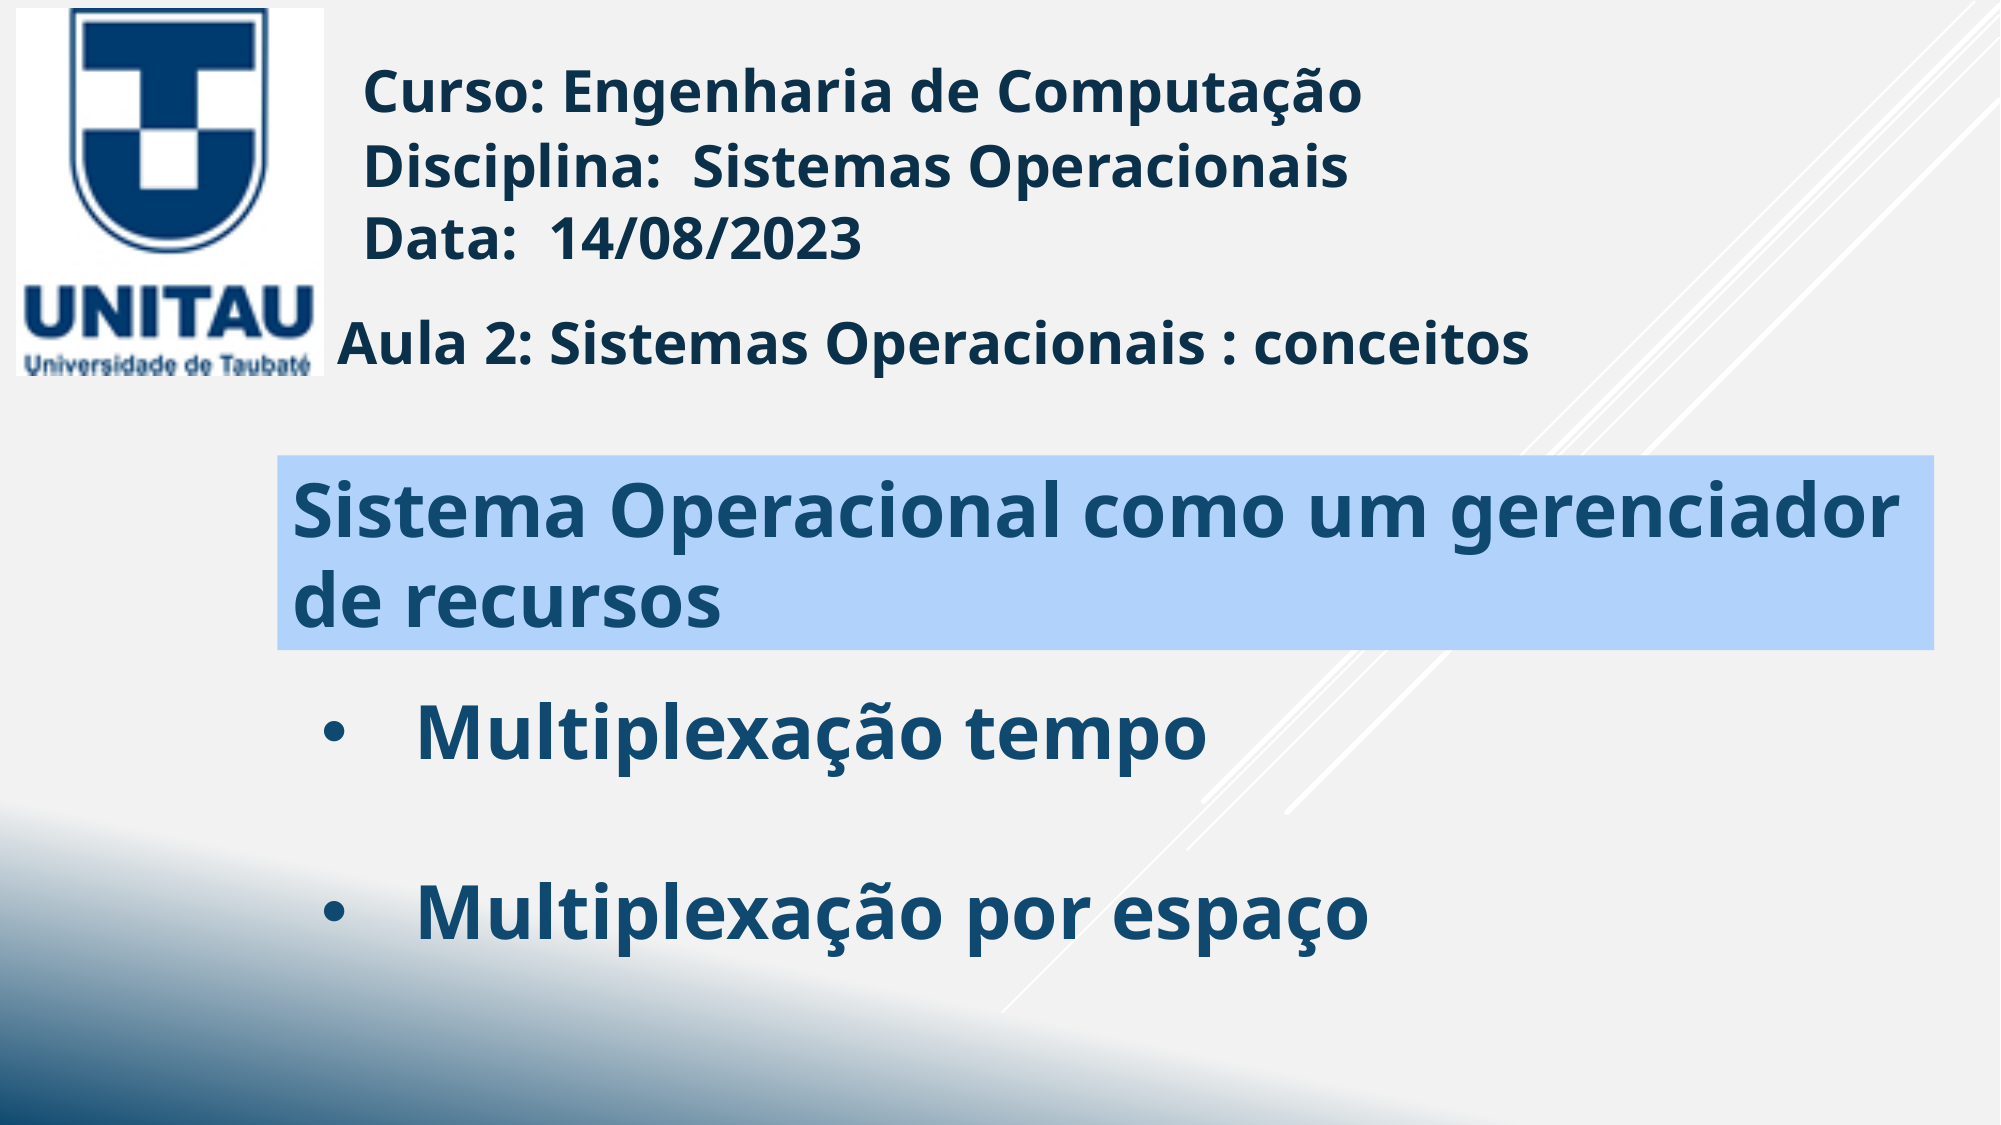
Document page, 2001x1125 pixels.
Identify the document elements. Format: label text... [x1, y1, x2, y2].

text_box Data: 14/08/2023 [348, 193, 1652, 279]
picture [15, 7, 324, 377]
text_box Aula 2: Sistemas Operacionais : conceitos [323, 298, 1935, 429]
text_box Disciplina: Sistemas Operacionais [348, 132, 1652, 193]
text_box Curso: Engenharia de Computação [348, 46, 1652, 132]
text_box Sistema Operacional como um gerenciador de recursos [277, 455, 1935, 651]
text_box Multiplexação tempo Multiplexação por espaço [306, 677, 1906, 963]
